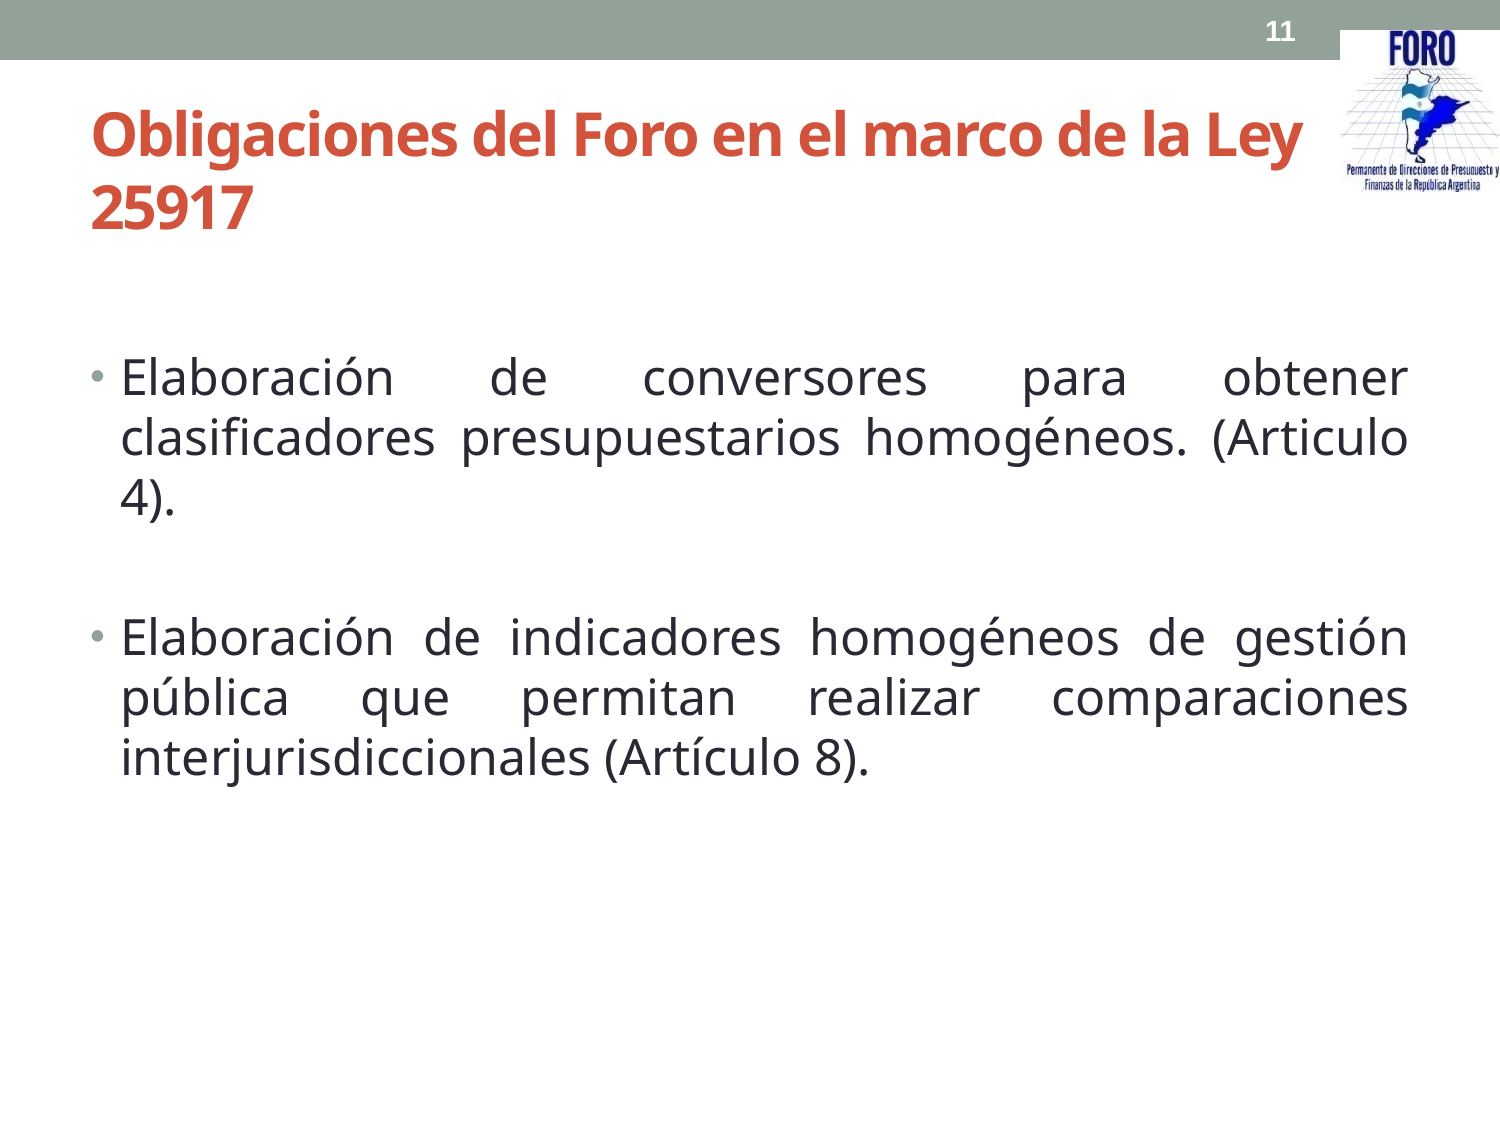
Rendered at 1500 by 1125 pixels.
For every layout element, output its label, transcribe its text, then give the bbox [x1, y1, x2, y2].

title Obligaciones del Foro en el marco de la Ley 25917 [75, 87, 1425, 250]
list Elaboración de conversores para obtener clasificadores presupuestarios homogéneos. (Articulo 4). Elaboración de indicadores homogéneos de gestión pública que permitan realizar comparaciones interjurisdiccionales (Artículo 8). [75, 338, 1425, 1005]
picture [1340, 30, 1500, 192]
slide_number 11 [1250, 3, 1425, 57]
